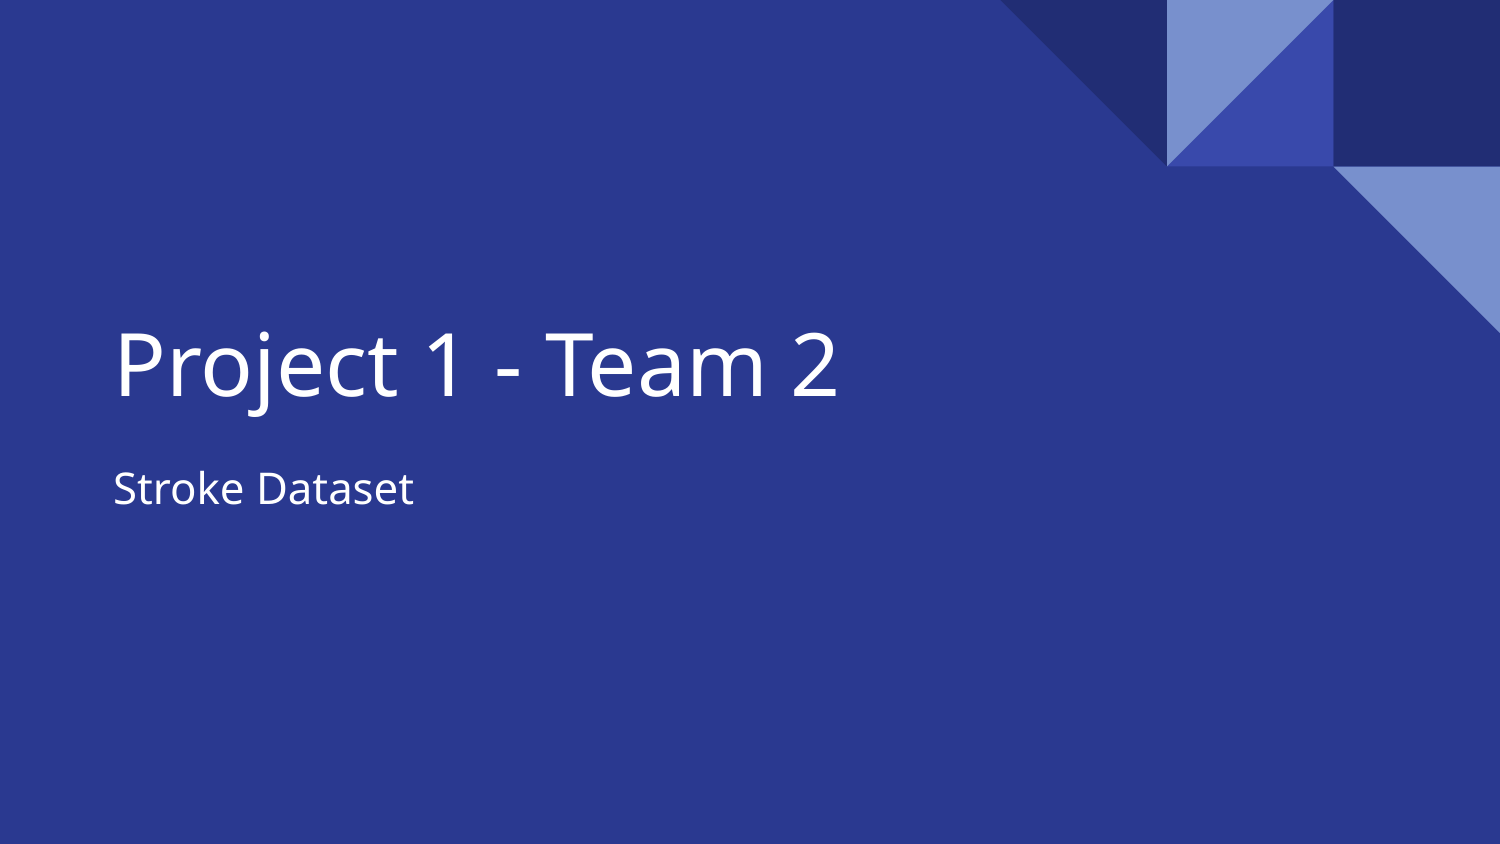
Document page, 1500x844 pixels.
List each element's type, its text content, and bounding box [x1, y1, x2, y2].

subtitle Stroke Dataset [98, 445, 1447, 517]
title Project 1 - Team 2 [98, 291, 1447, 429]
